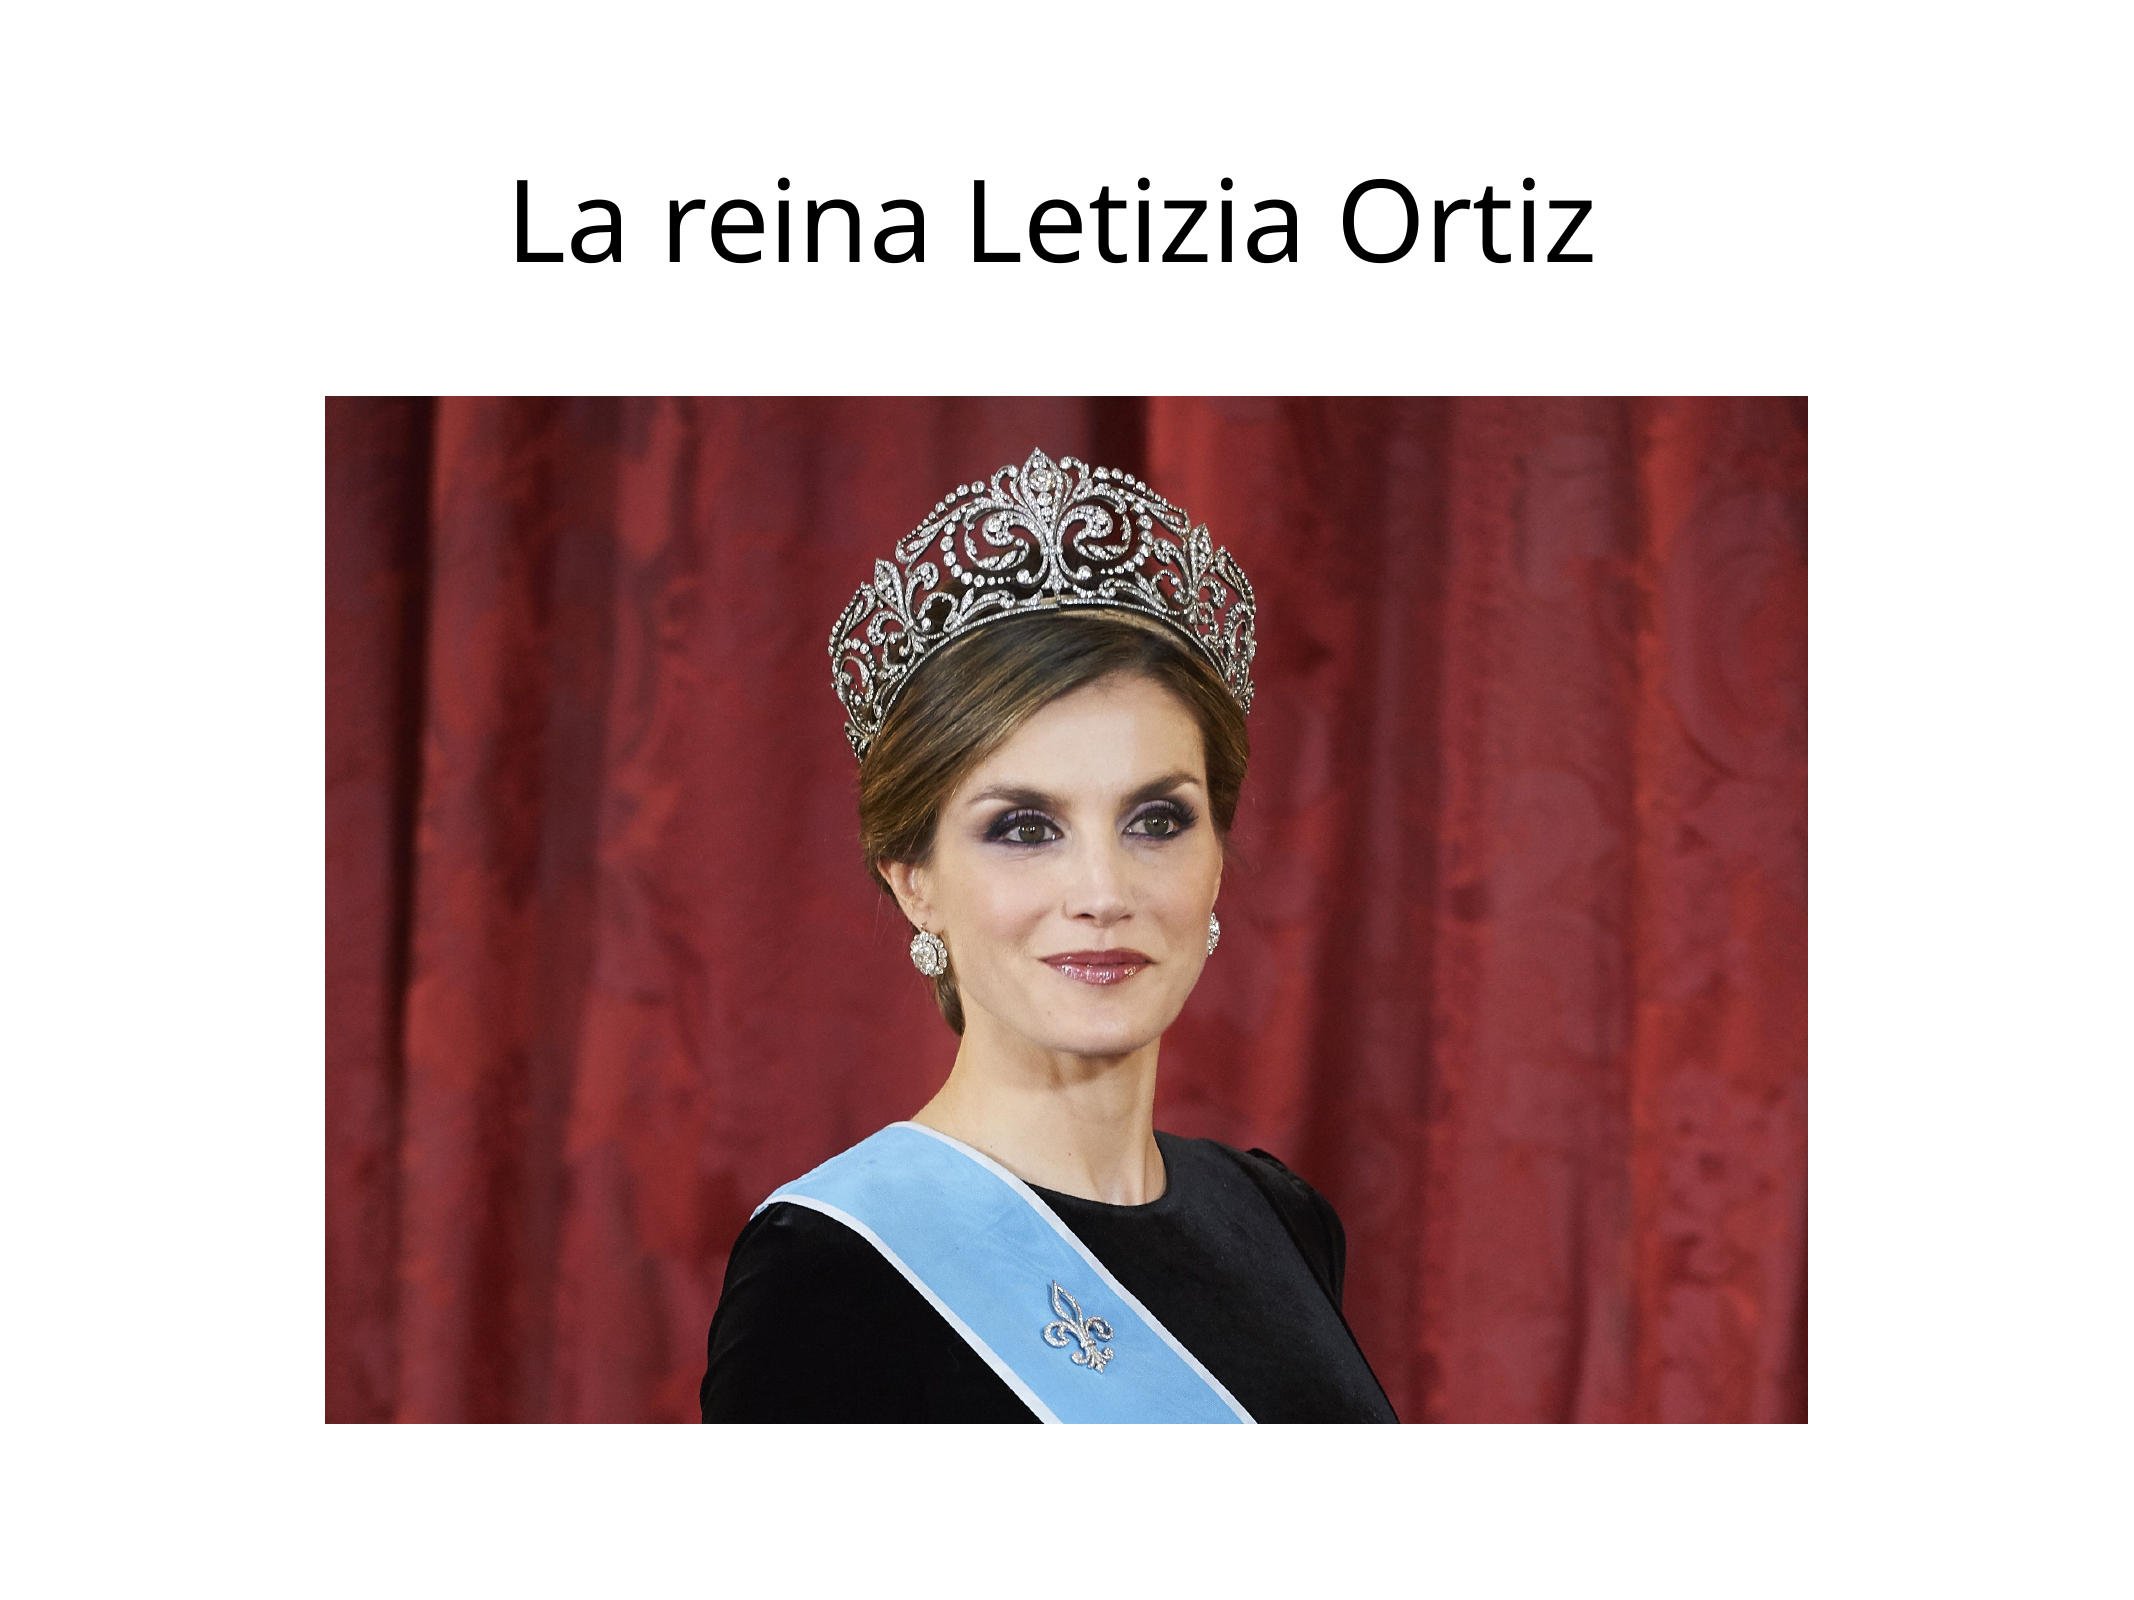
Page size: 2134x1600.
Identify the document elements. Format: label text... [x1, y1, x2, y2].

picture [325, 396, 1808, 1425]
title La reina Letizia Ortiz [155, 39, 1978, 395]
